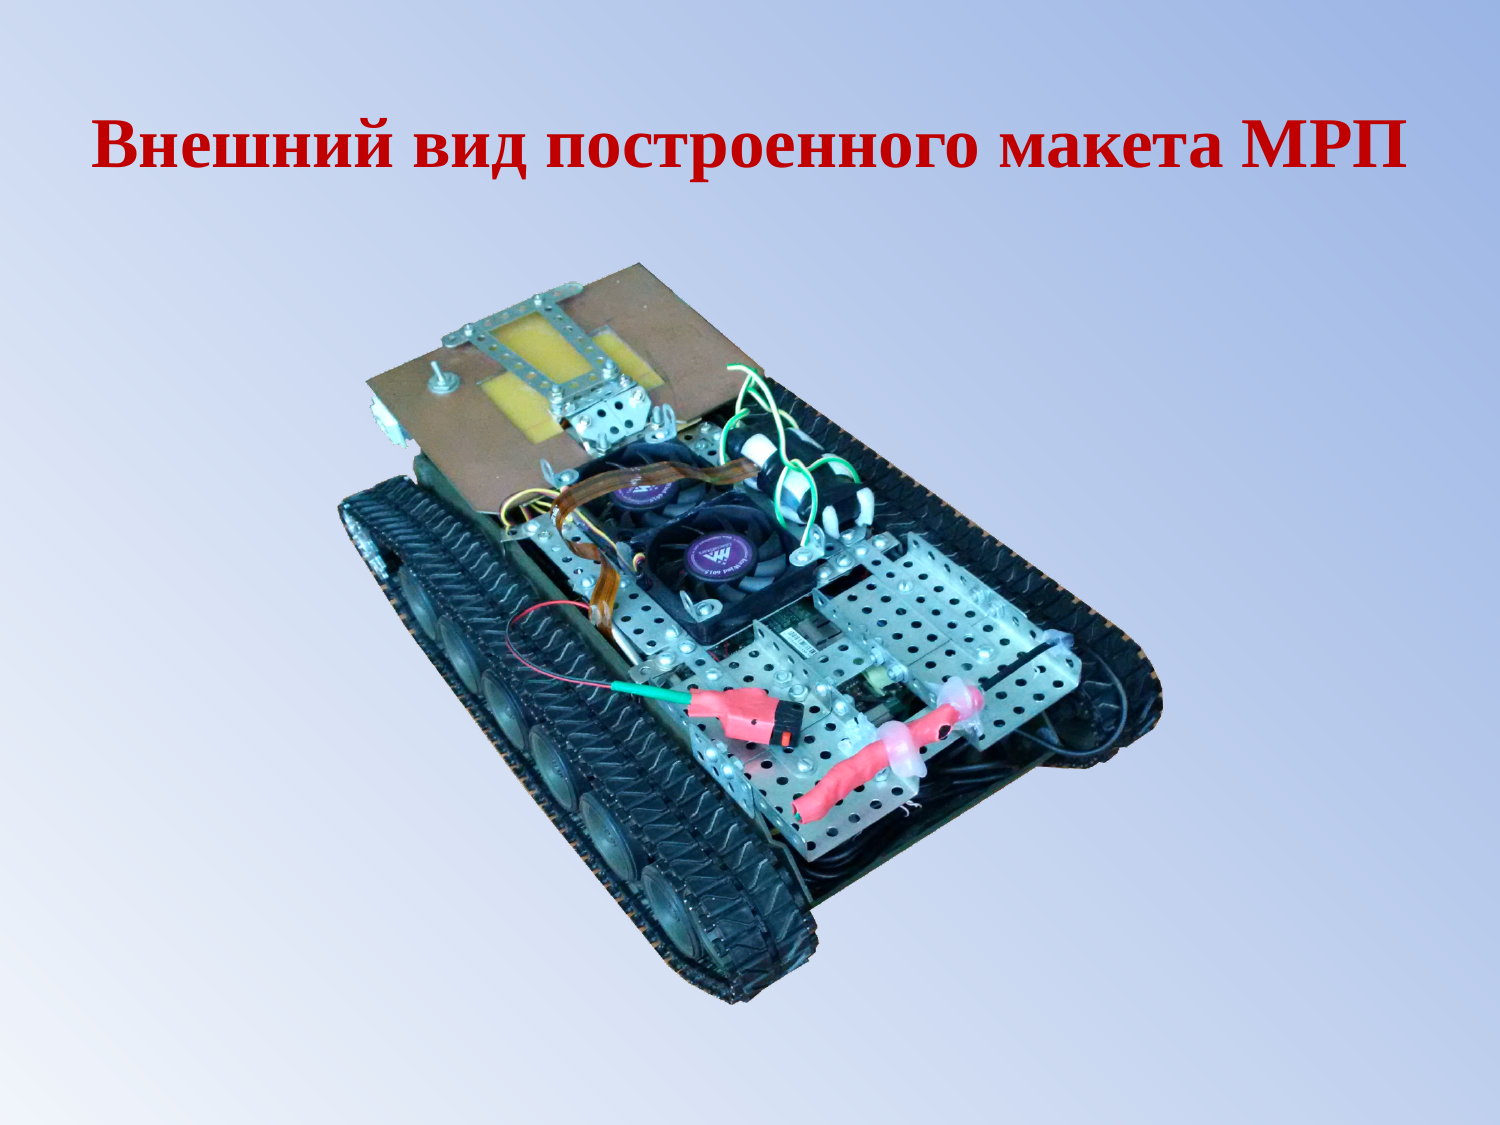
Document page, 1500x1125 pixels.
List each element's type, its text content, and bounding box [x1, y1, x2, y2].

title Внешний вид построенного макета МРП [75, 45, 1425, 233]
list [337, 262, 1163, 1006]
